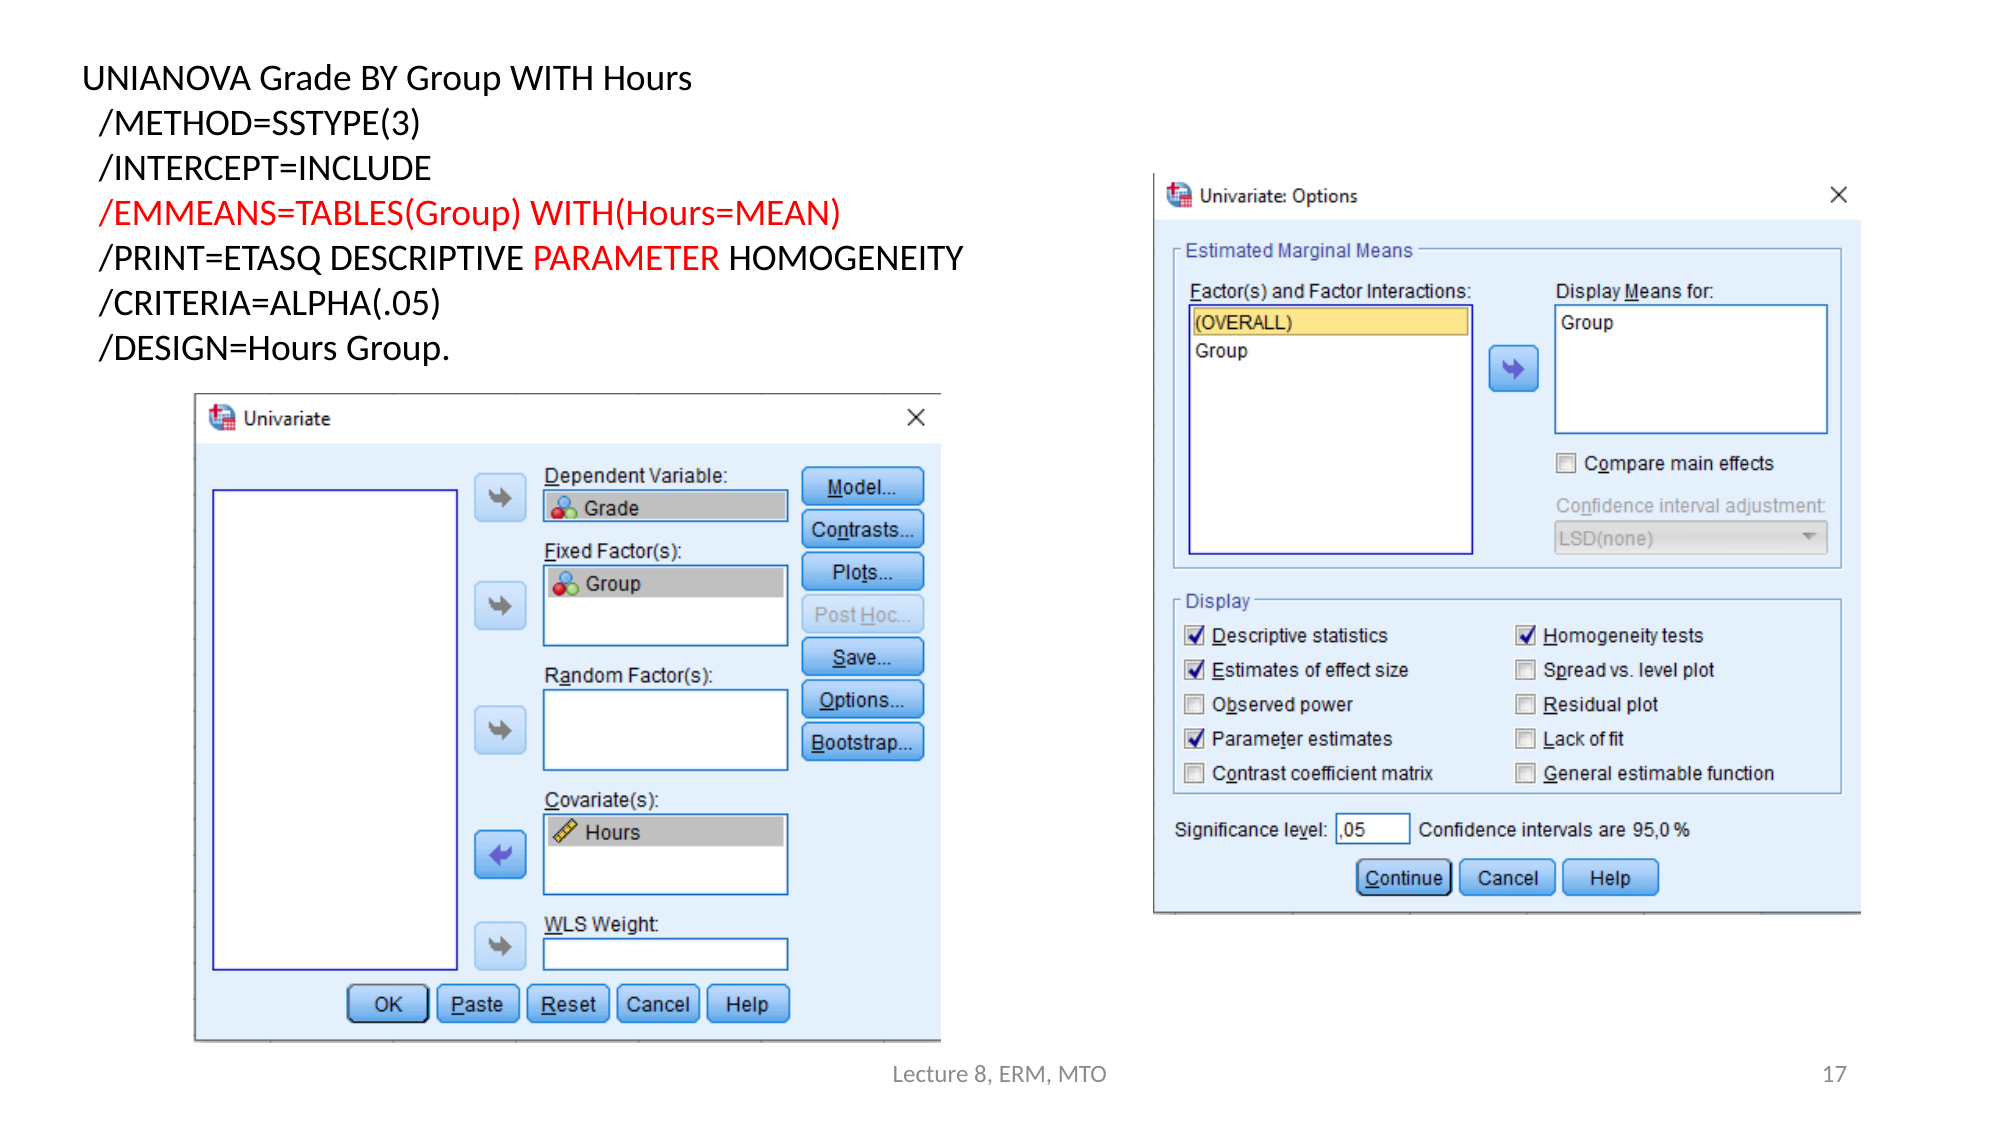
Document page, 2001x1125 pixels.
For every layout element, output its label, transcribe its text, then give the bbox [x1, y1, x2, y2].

text_box UNIANOVA Grade BY Group WITH Hours /METHOD=SSTYPE(3) /INTERCEPT=INCLUDE /EMMEANS=TABLES(Group) WITH(Hours=MEAN) /PRINT=ETASQ DESCRIPTIVE PARAMETER HOMOGENEITY /CRITERIA=ALPHA(.05) /DESIGN=Hours Group. [67, 45, 985, 376]
footer Lecture 8, ERM, MTO [662, 1042, 1338, 1103]
slide_number 17 [1412, 1042, 1863, 1103]
picture [1153, 173, 1861, 915]
picture [193, 393, 941, 1043]
